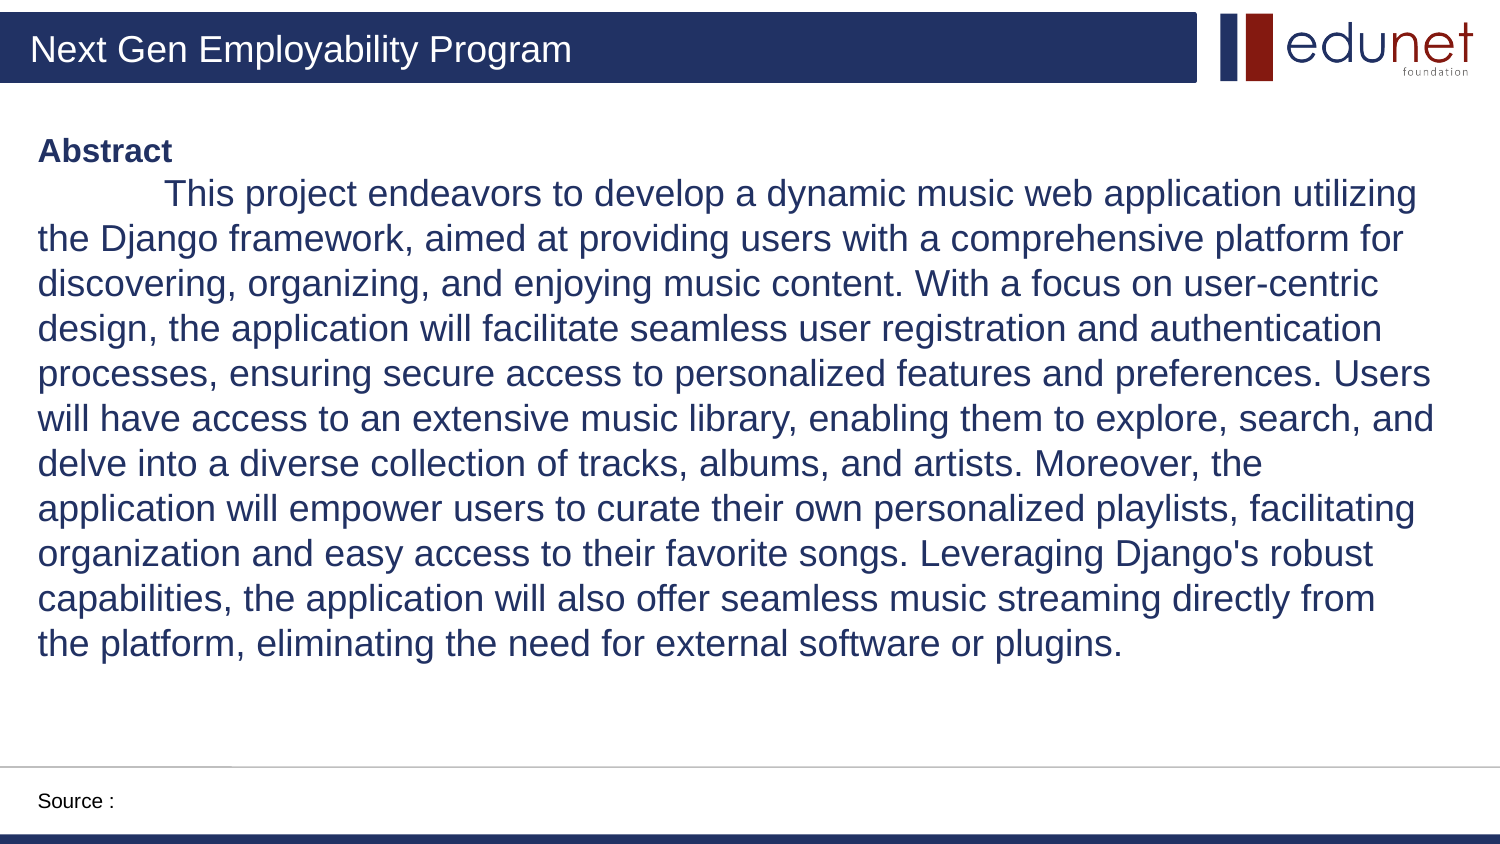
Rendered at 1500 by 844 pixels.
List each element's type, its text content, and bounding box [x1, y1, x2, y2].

title Abstract This project endeavors to develop a dynamic music web application utilizing the Django framework, aimed at providing users with a comprehensive platform for discovering, organizing, and enjoying music content. With a focus on user-centric design, the application will facilitate seamless user registration and authentication processes, ensuring secure access to personalized features and preferences. Users will have access to an extensive music library, enabling them to explore, search, and delve into a diverse collection of tracks, albums, and artists. Moreover, the application will empower users to curate their own personalized playlists, facilitating organization and easy access to their favorite songs. Leveraging Django's robust capabilities, the application will also offer seamless music streaming directly from the platform, eliminating the need for external software or plugins. [22, 113, 1454, 752]
text_box Source : [22, 773, 139, 826]
picture [1279, 14, 1482, 83]
